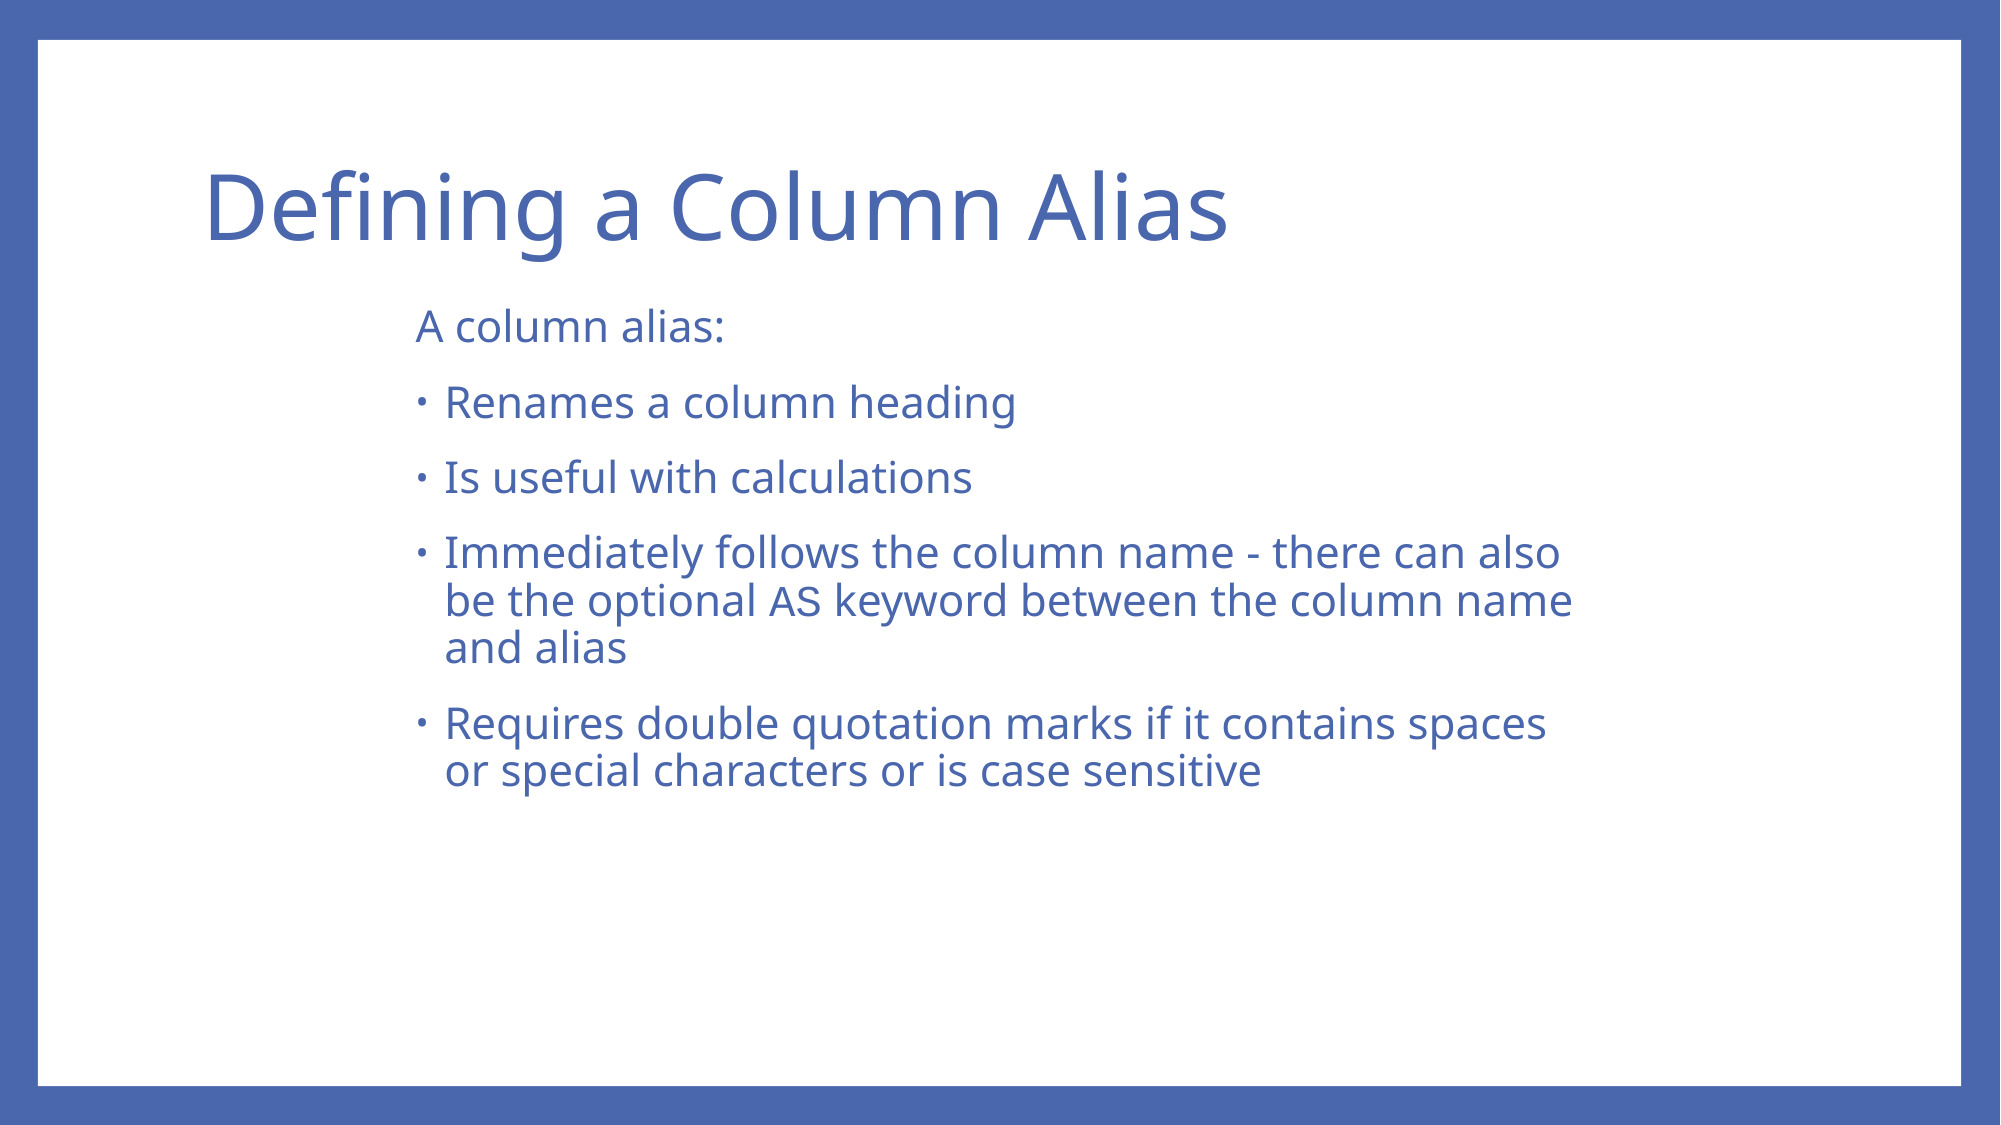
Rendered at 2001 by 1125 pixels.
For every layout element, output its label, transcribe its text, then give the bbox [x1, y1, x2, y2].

list A column alias: Renames a column heading Is useful with calculations Immediately follows the column name - there can also be the optional AS keyword between the column name and alias Requires double quotation marks if it contains spaces or special characters or is case sensitive [393, 297, 1605, 807]
title Defining a Column Alias [187, 99, 1808, 323]
